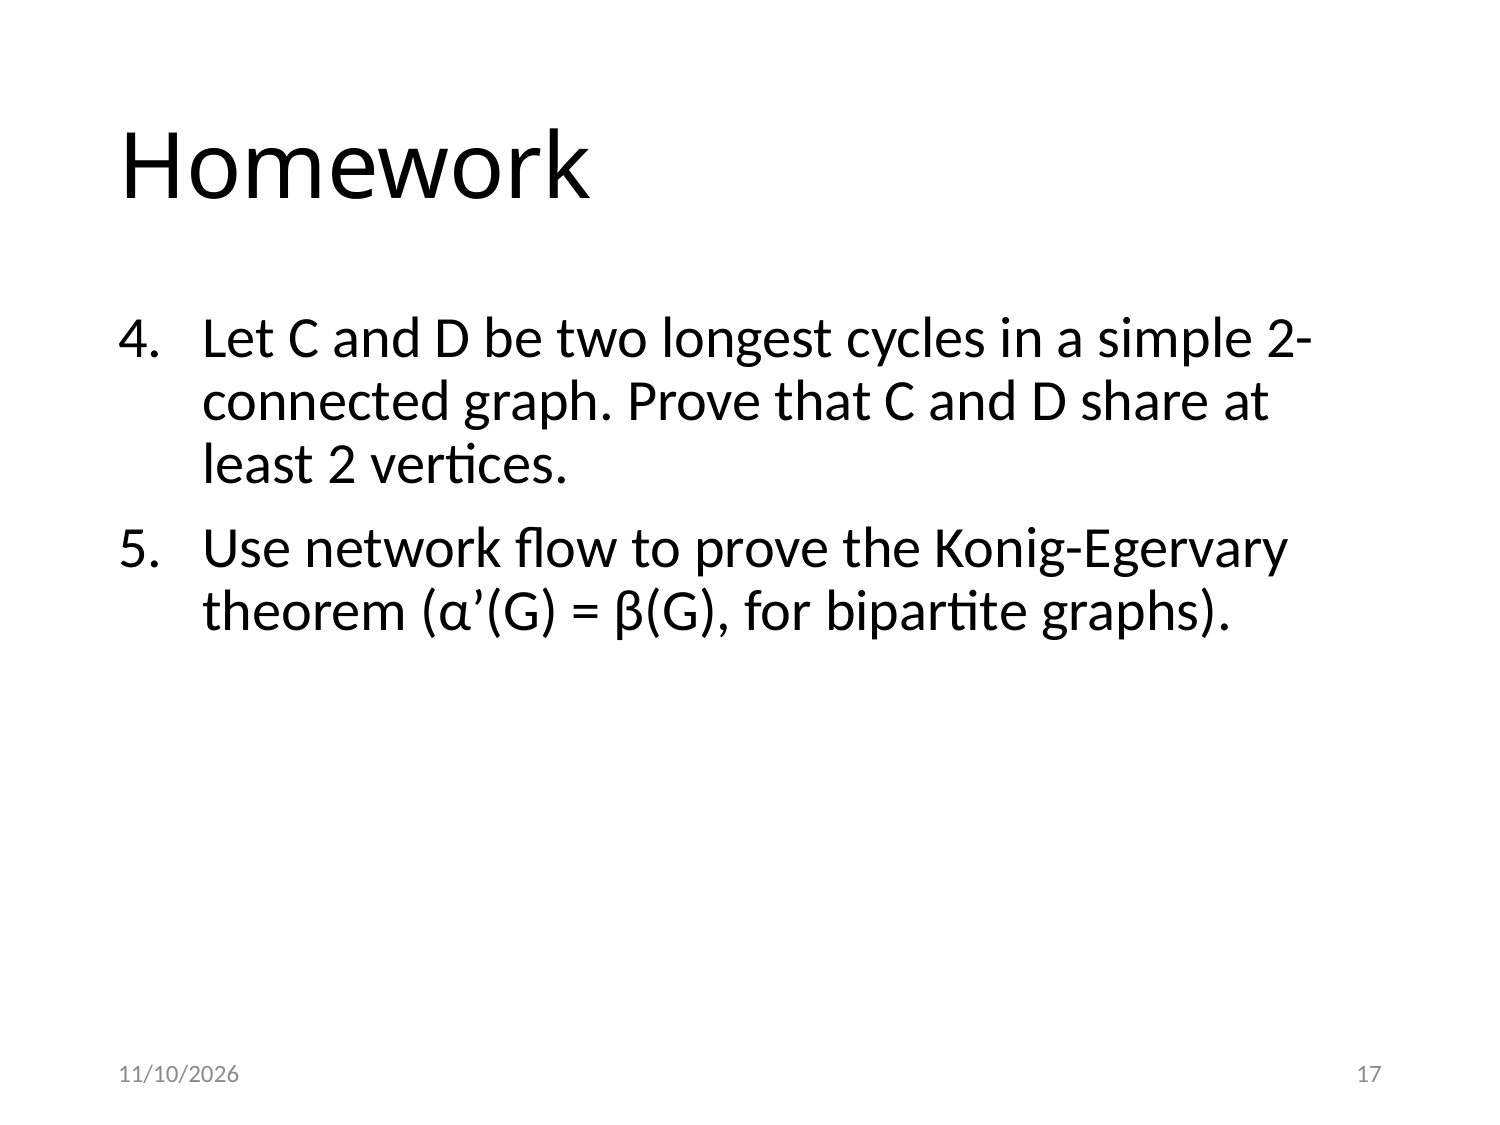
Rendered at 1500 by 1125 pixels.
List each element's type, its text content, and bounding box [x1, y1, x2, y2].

title Homework [103, 59, 1397, 278]
list Let C and D be two longest cycles in a simple 2-connected graph. Prove that C and D share at least 2 vertices. Use network flow to prove the Konig-Egervary theorem (α’(G) = β(G), for bipartite graphs). [103, 299, 1397, 1014]
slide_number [103, 1042, 441, 1103]
slide_number 17 [1059, 1042, 1397, 1103]
